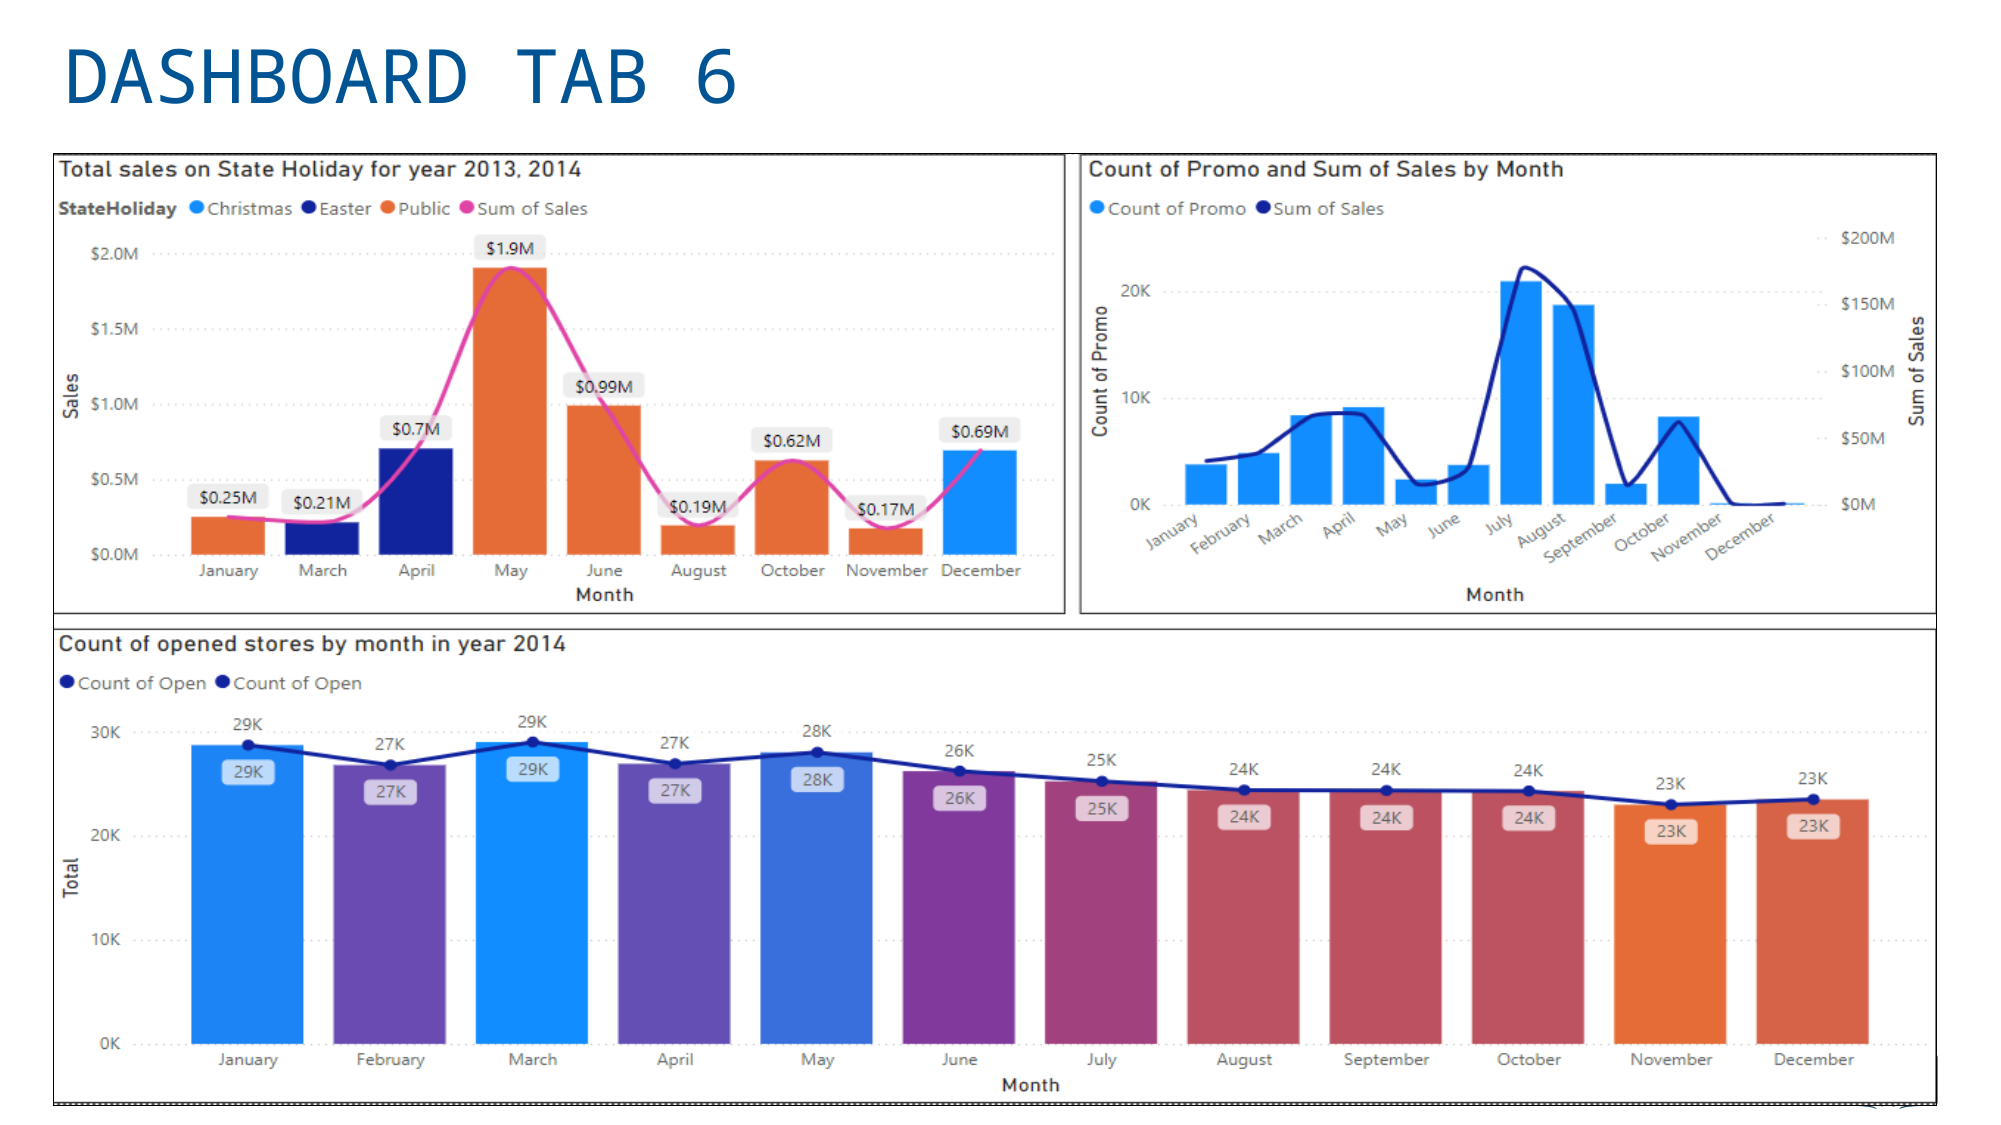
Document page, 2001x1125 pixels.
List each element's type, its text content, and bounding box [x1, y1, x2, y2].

title DASHBOARD TAB 6 [0, 19, 823, 140]
picture [53, 153, 1945, 1111]
